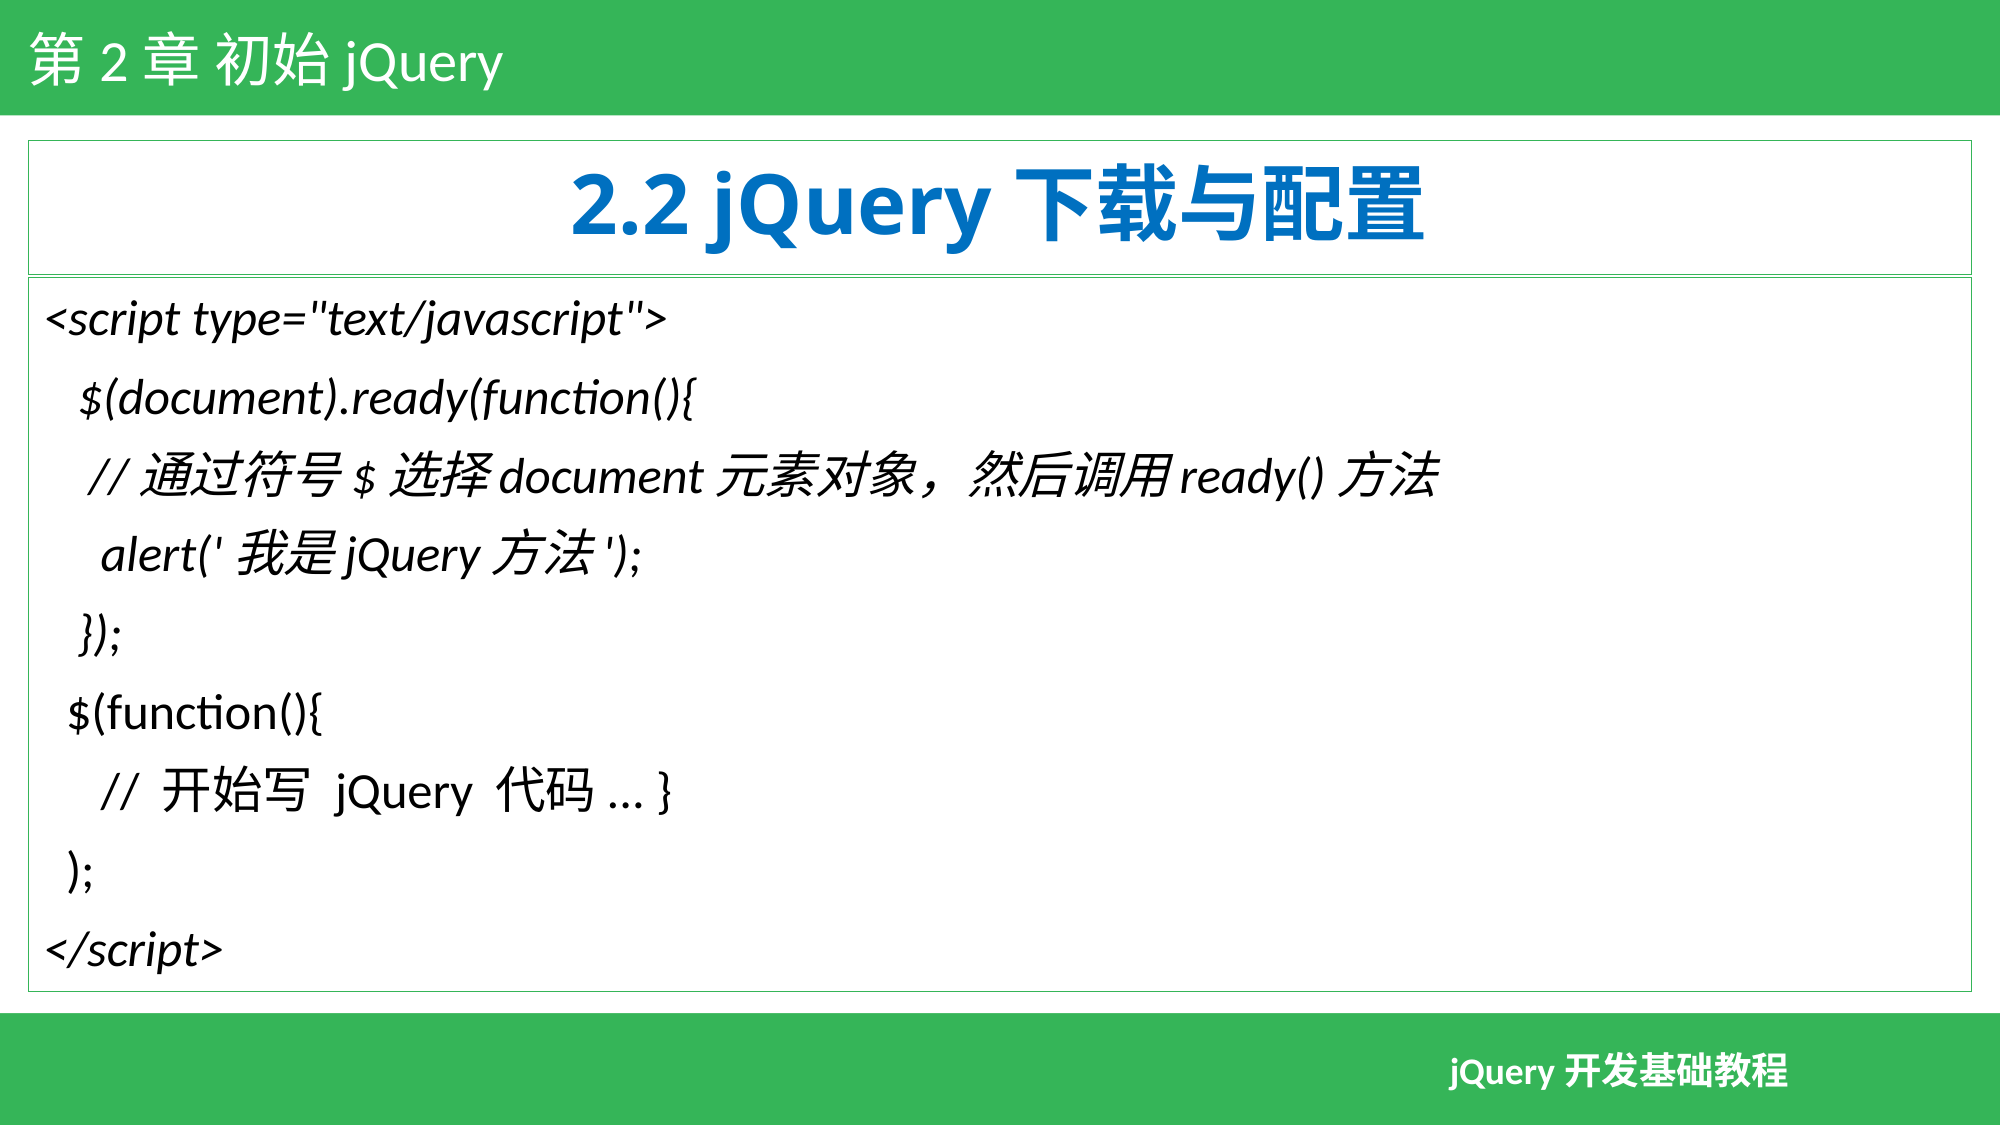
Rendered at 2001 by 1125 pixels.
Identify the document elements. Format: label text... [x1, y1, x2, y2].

text_box [0, 114, 2000, 1014]
list <script type="text/javascript"> $(document).ready(function(){ //通过符号$选择document元素对象，然后调用ready()方法 alert('我是jQuery方法'); }); $(function(){ // 开始写 jQuery 代码... } ); </script> [28, 277, 1972, 992]
text_box jQuery开发基础教程 [1435, 1039, 1805, 1100]
title 2.2 jQuery下载与配置 [28, 140, 1972, 275]
text_box 第2章 初始jQuery [12, 16, 519, 101]
